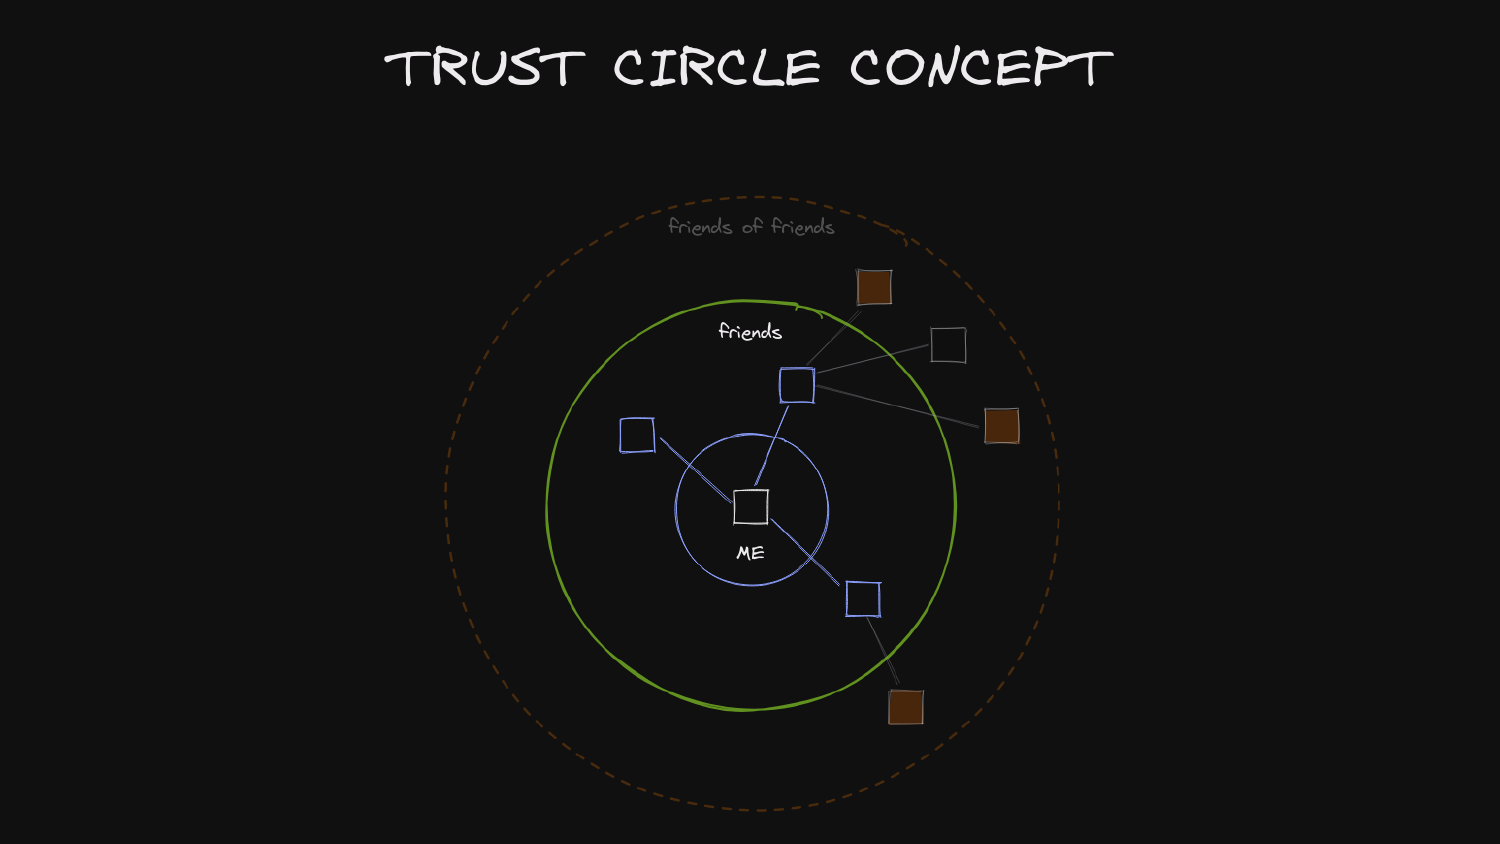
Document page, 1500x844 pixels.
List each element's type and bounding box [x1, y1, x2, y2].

picture [377, 24, 1123, 819]
